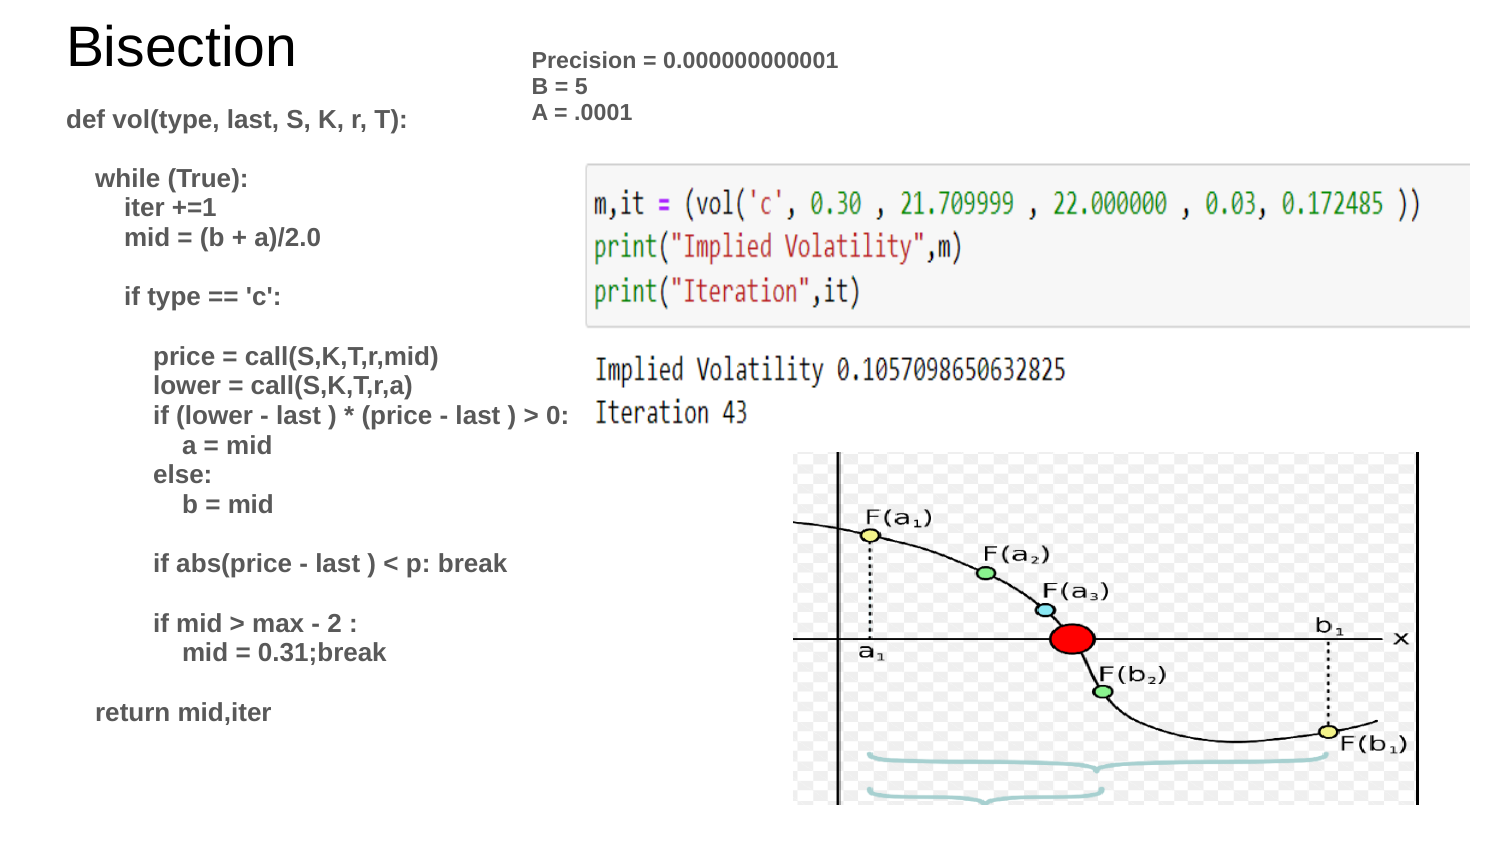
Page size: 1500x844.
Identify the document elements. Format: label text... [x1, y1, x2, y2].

picture [793, 451, 1419, 805]
picture [576, 149, 1470, 444]
list def vol(type, last, S, K, r, T): while (True): iter +=1 mid = (b + a)/2.0 if type == 'c': price = call(S,K,T,r,mid) lower = call(S,K,T,r,a) if (lower - last ) * (price - last ) > 0: a = mid else: b = mid if abs(price - last ) < p: break if mid > max - 2 : mid = 0.31;break return mid,iter [51, 89, 708, 833]
title Bisection [51, 0, 1449, 89]
list Precision = 0.000000000001 B = 5 A = .0001 [516, 32, 1449, 750]
